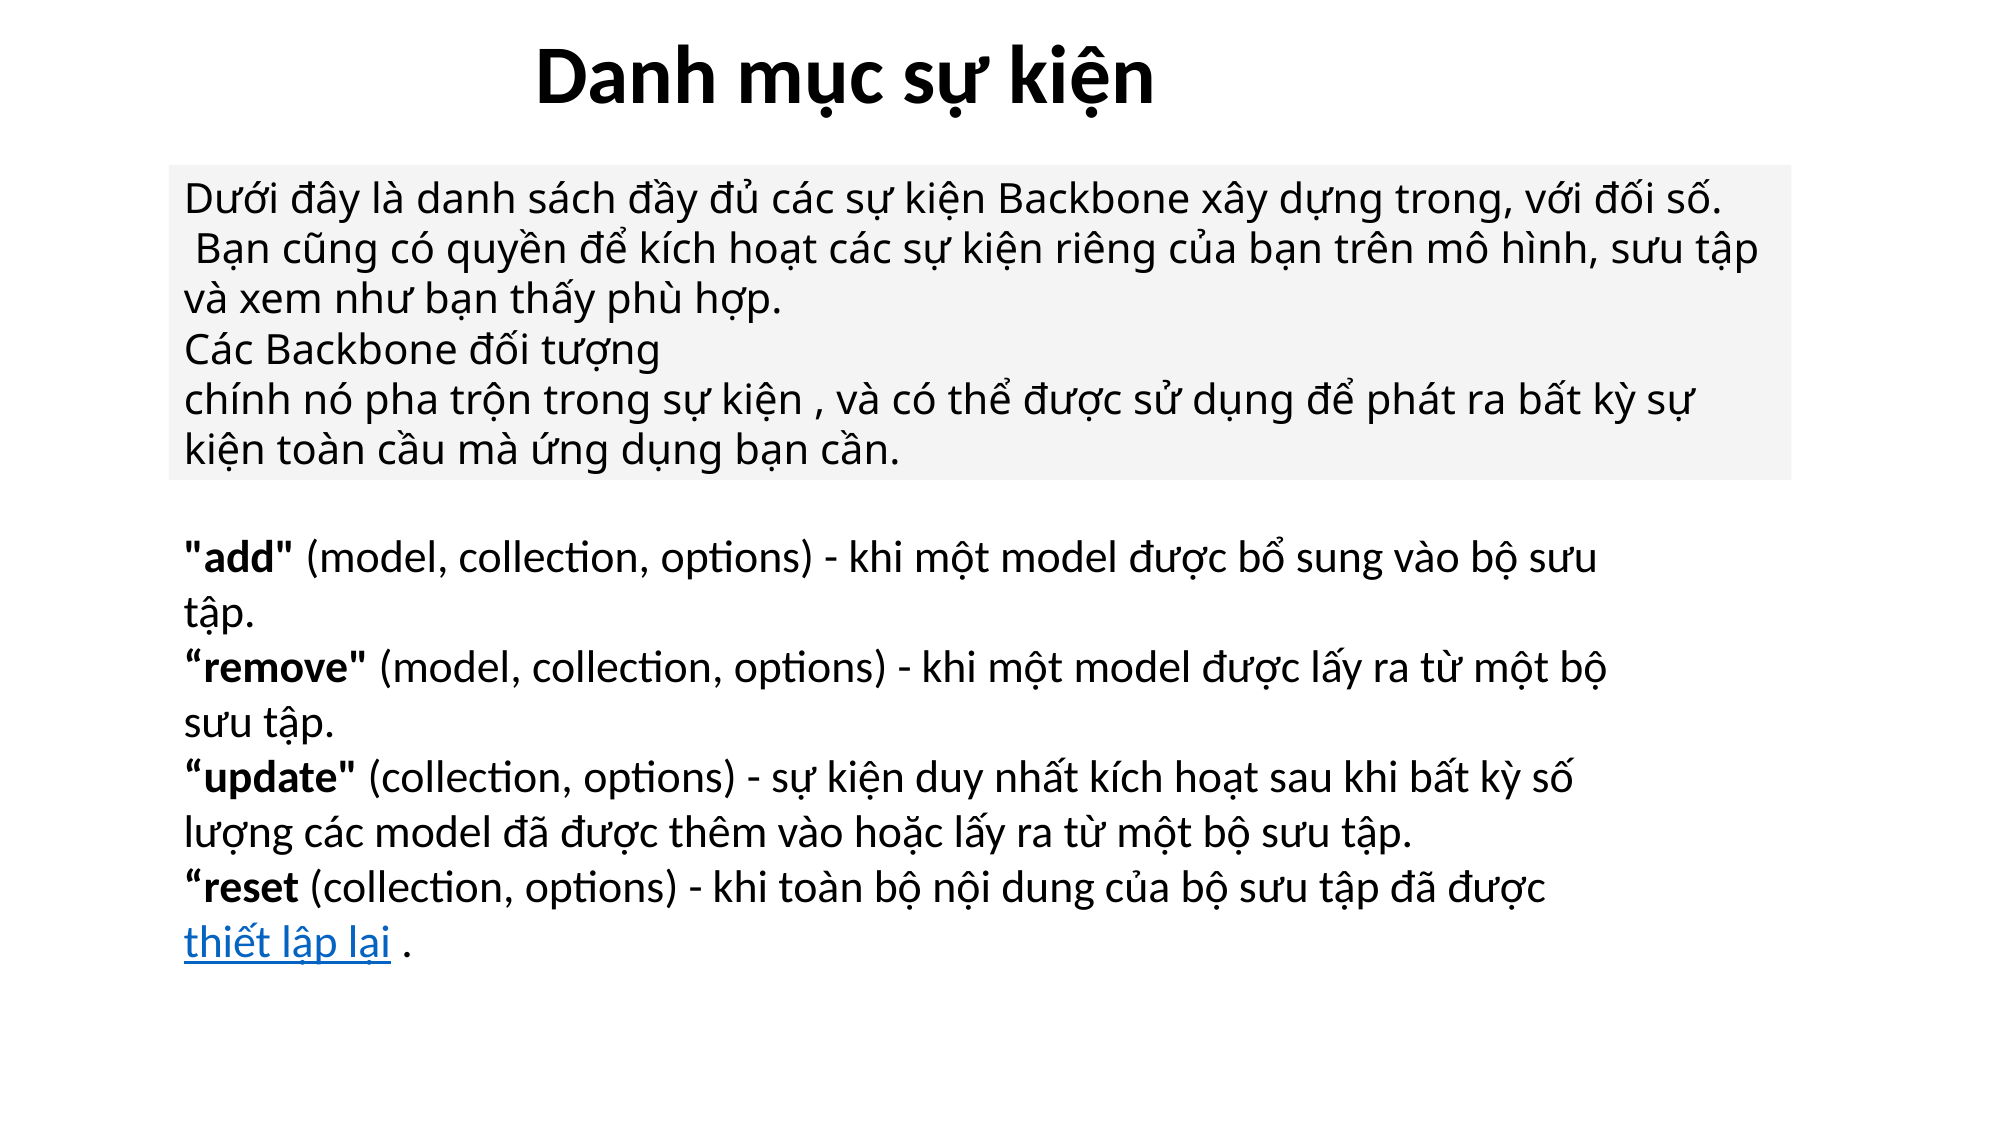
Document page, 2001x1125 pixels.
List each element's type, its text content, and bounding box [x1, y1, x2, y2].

text_box Danh mục sự kiện [520, 12, 1172, 128]
text_box "add" (model, collection, options) - khi một model được bổ sung vào bộ sưu tập. “remove" (model, collection, options) - khi một model được lấy ra từ một bộ sưu tập. “update" (collection, options) - sự kiện duy nhất kích hoạt sau khi bất kỳ số lượng các model đã được thêm vào hoặc lấy ra từ một bộ sưu tập. “reset (collection, options) - khi toàn bộ nội dung của bộ sưu tập đã được thiết lập lại . [168, 480, 1638, 975]
text_box Dưới đây là danh sách đầy đủ các sự kiện Backbone xây dựng trong, với đối số. Bạn cũng có quyền để kích hoạt các sự kiện riêng của bạn trên mô hình, sưu tập và xem như bạn thấy phù hợp. Các Backbone đối tượng chính nó pha trộn trong sự kiện , và có thể được sử dụng để phát ra bất kỳ sự kiện toàn cầu mà ứng dụng bạn cần. [168, 164, 1792, 480]
